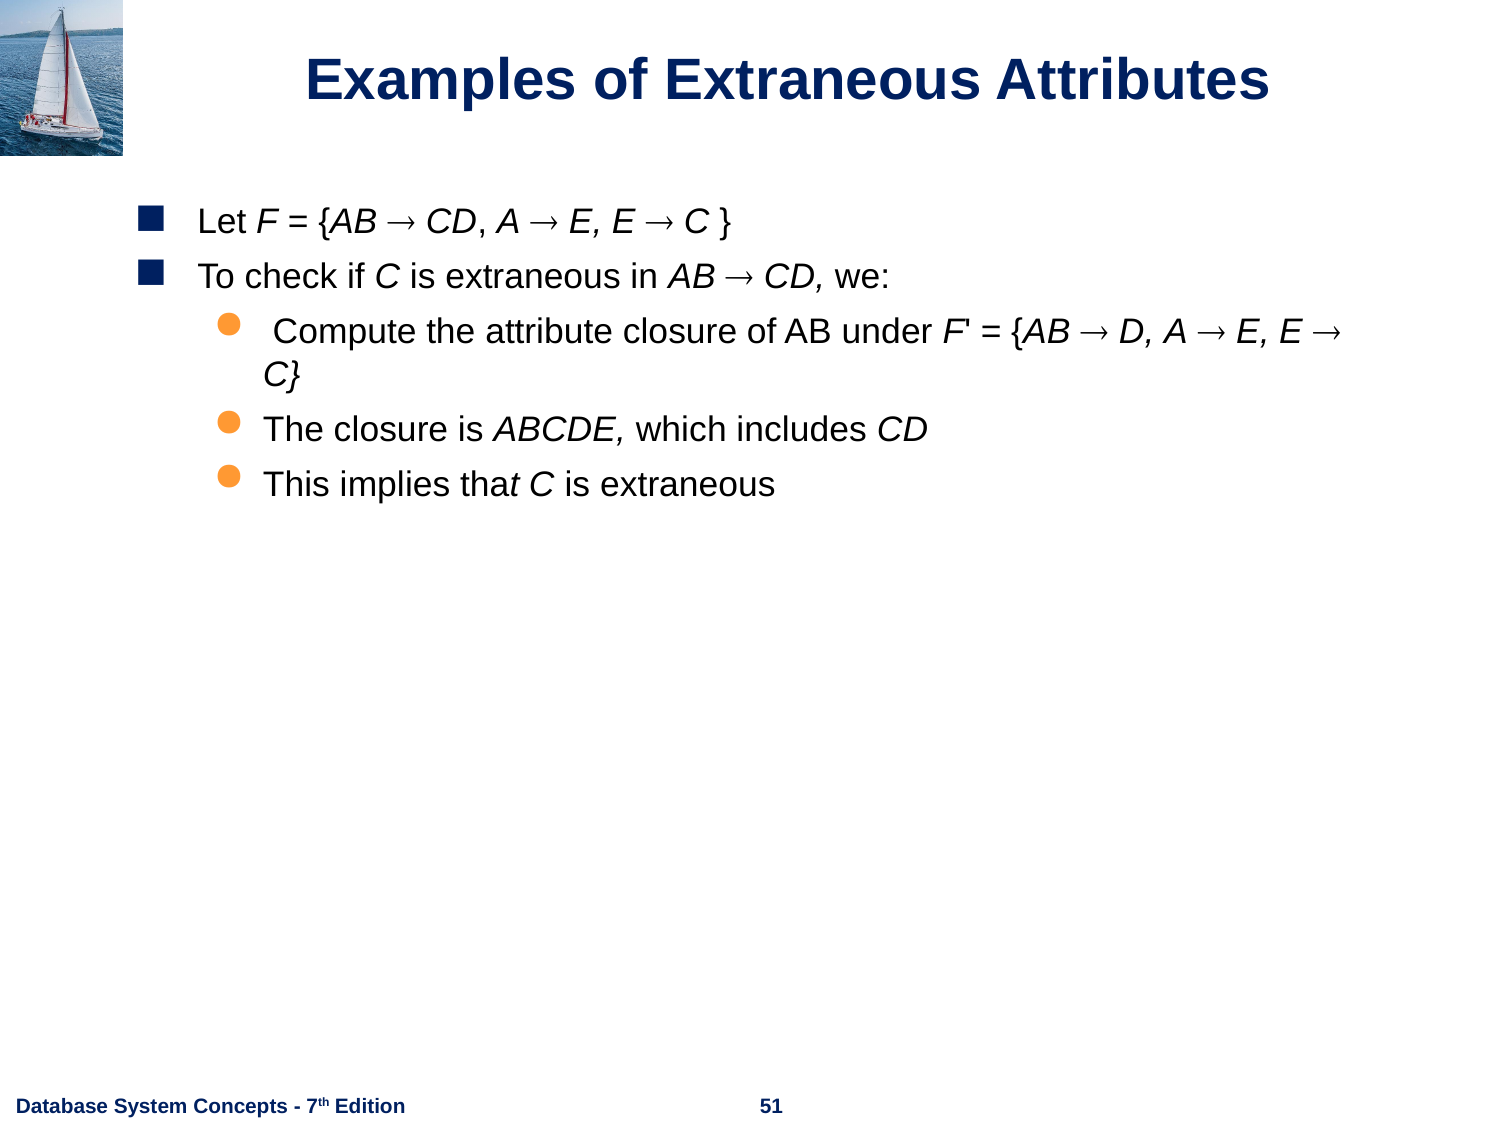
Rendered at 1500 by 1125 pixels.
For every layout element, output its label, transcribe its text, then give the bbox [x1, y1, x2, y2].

title Examples of Extraneous Attributes [125, 18, 1452, 120]
picture [0, 0, 123, 156]
list Let F = {AB  CD, A  E, E  C } To check if C is extraneous in AB  CD, we: Compute the attribute closure of AB under F' = {AB  D, A  E, E  C} The closure is ABCDE, which includes CD This implies that C is extraneous [126, 190, 1391, 563]
